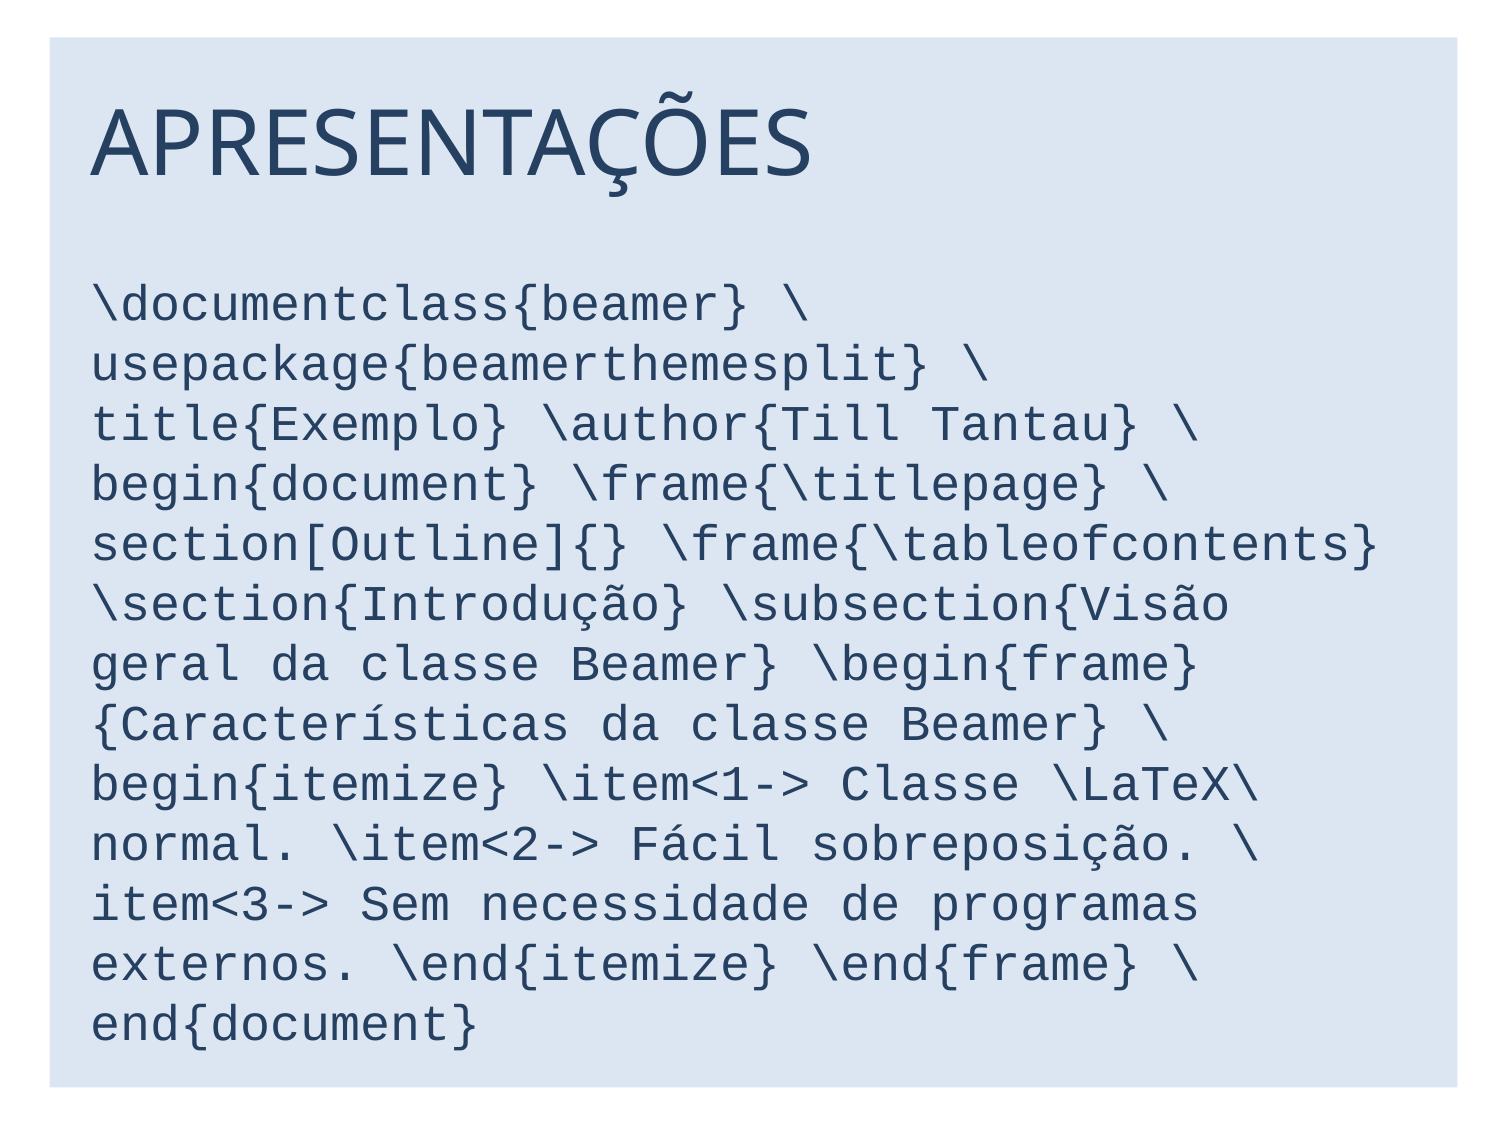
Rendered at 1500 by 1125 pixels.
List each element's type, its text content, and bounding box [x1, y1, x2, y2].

list \documentclass{beamer} \usepackage{beamerthemesplit} \title{Exemplo} \author{Till Tantau} \begin{document} \frame{\titlepage} \section[Outline]{} \frame{\tableofcontents} \section{Introdução} \subsection{Visão geral da classe Beamer} \begin{frame}{Características da classe Beamer} \begin{itemize} \item<1-> Classe \LaTeX\ normal. \item<2-> Fácil sobreposição. \item<3-> Sem necessidade de programas externos. \end{itemize} \end{frame} \end{document} [75, 262, 1425, 1062]
title APRESENTAÇÕES [75, 45, 1425, 233]
text_box [48, 35, 1459, 1089]
